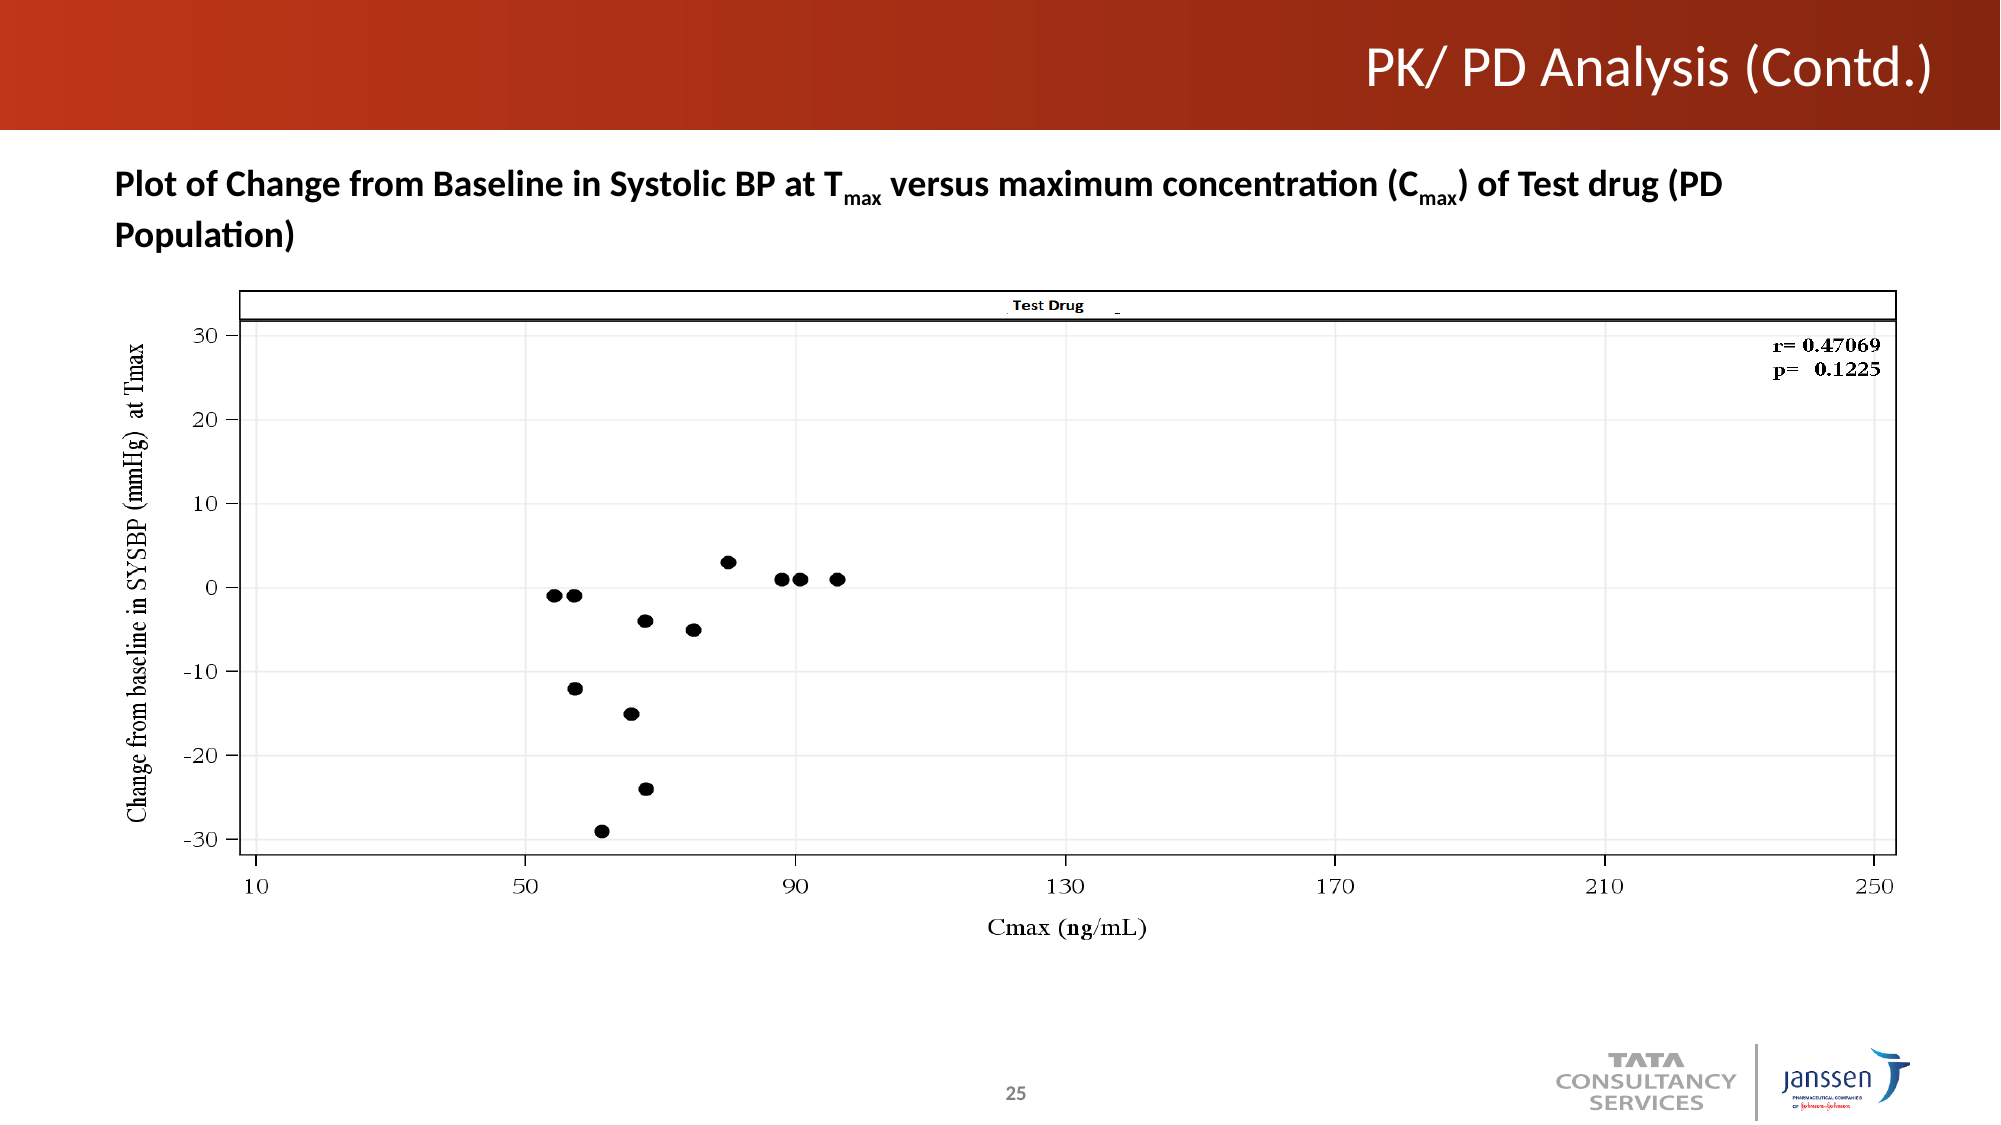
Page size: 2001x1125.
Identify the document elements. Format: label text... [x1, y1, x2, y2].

picture [1782, 1047, 1910, 1111]
text_box PK/ PD Analysis (Contd.) [88, 9, 1950, 116]
picture [99, 272, 1917, 961]
title Plot of Change from Baseline in Systolic BP at Tmax versus maximum concentration (Cmax) of Test drug (PD Population) [99, 140, 1900, 272]
